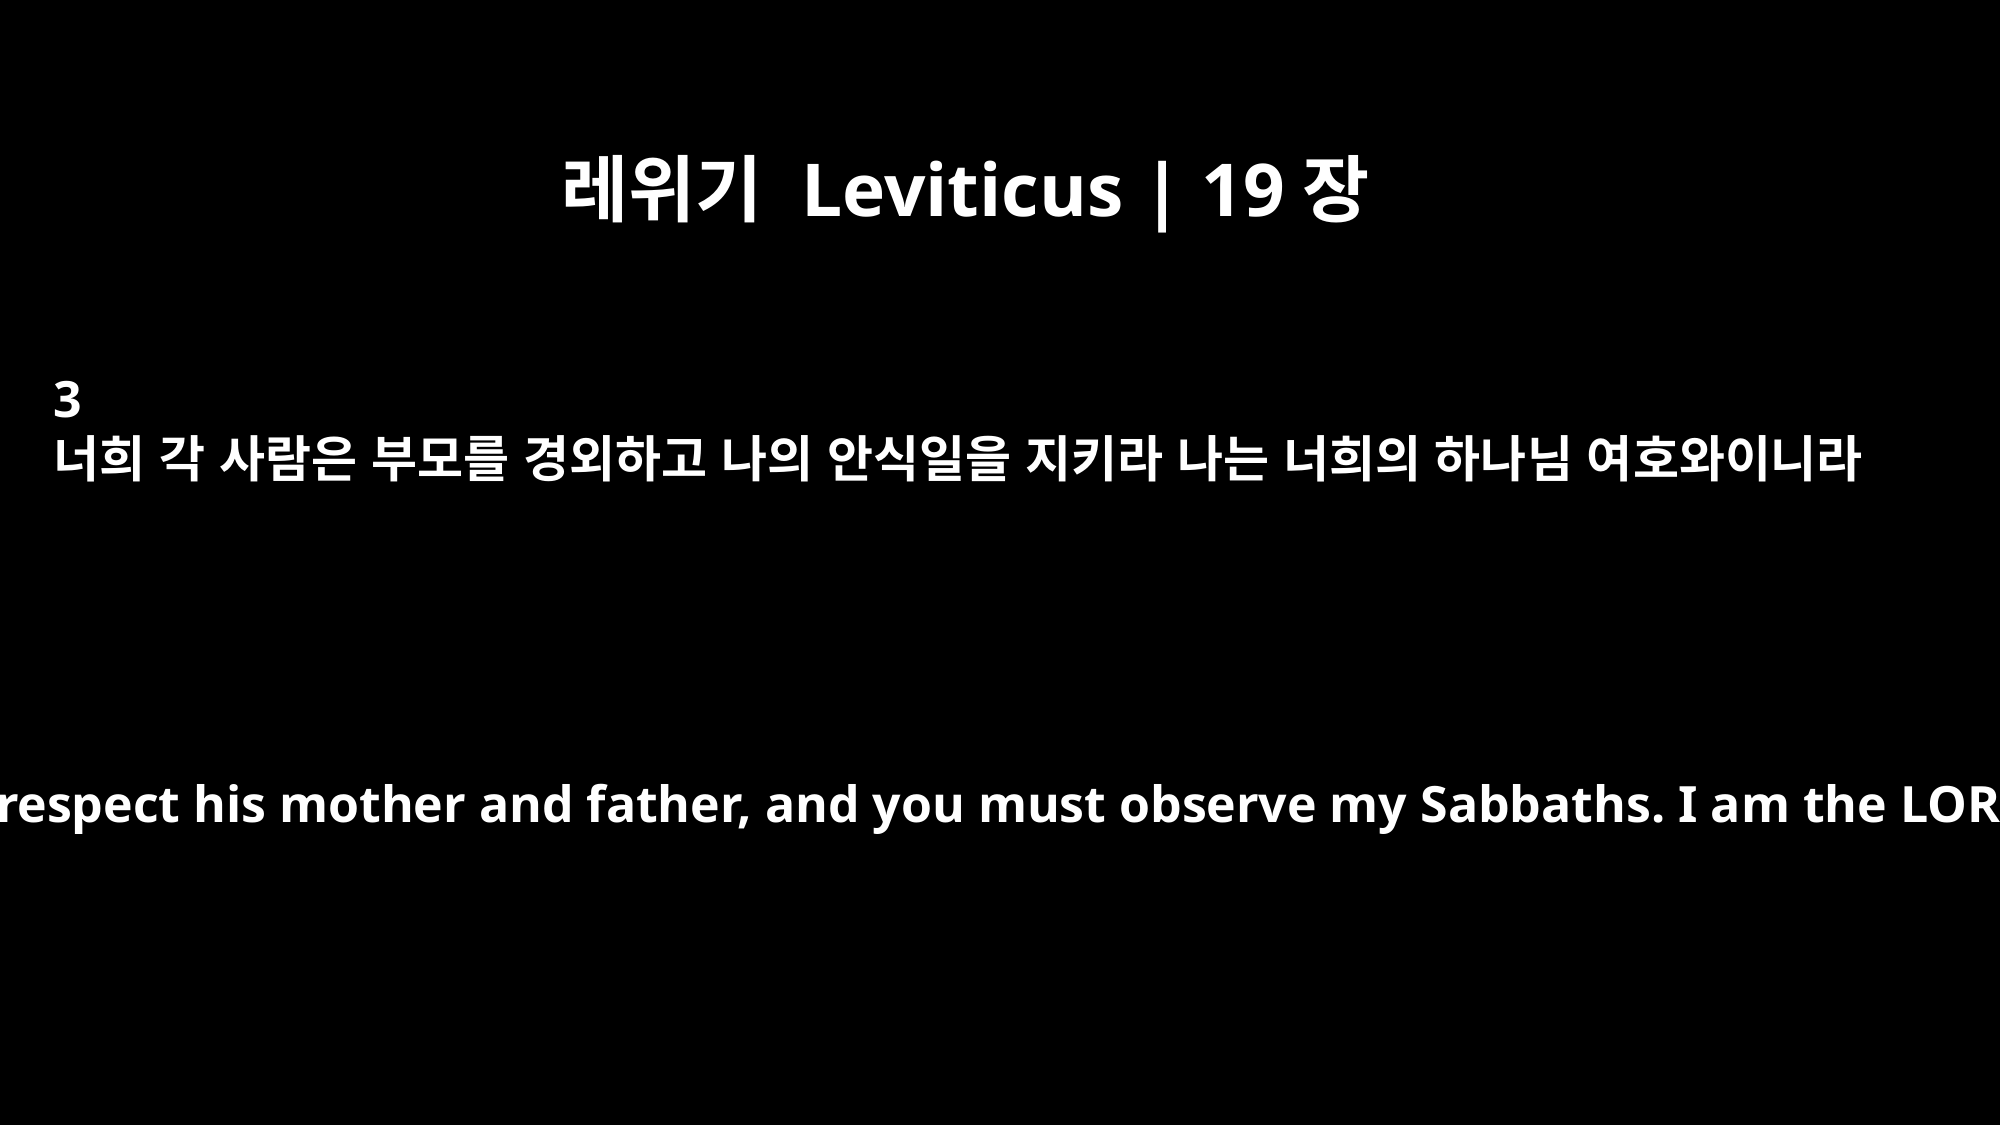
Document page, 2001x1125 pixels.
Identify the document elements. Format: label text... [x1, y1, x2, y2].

text_box 레위기 Leviticus | 19장 [546, 136, 1386, 239]
text_box "`Each of you must respect his mother and father, and you must observe my Sabbaths. I am the LORD your God. [0, 764, 2000, 840]
text_box 3 너희 각 사람은 부모를 경외하고 나의 안식일을 지키라 나는 너희의 하나님 여호와이니라 [38, 359, 1879, 495]
